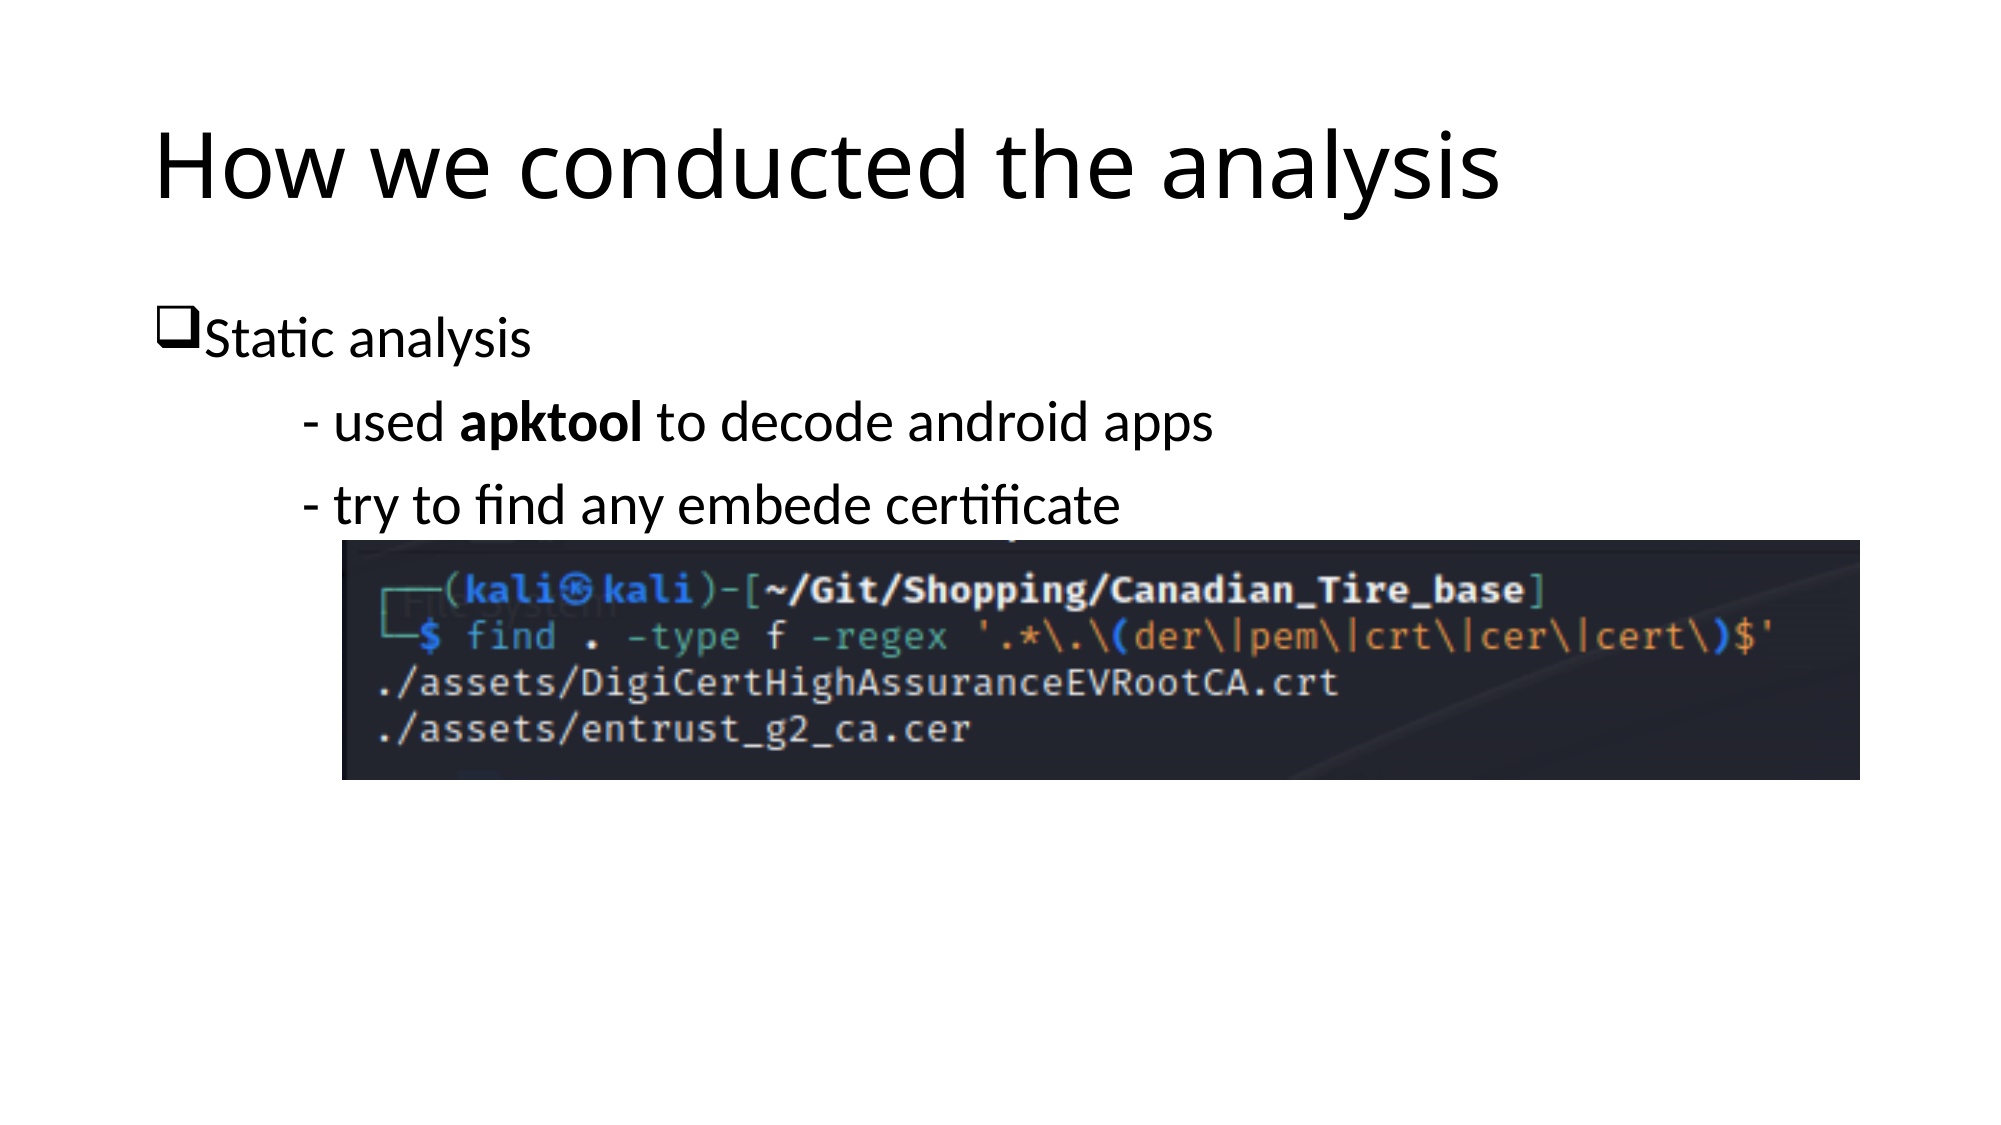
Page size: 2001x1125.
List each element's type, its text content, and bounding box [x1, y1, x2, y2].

picture [342, 540, 1860, 780]
list Static analysis - used apktool to decode android apps - try to find any embede certificate [137, 299, 1863, 1014]
title How we conducted the analysis [137, 59, 1863, 278]
